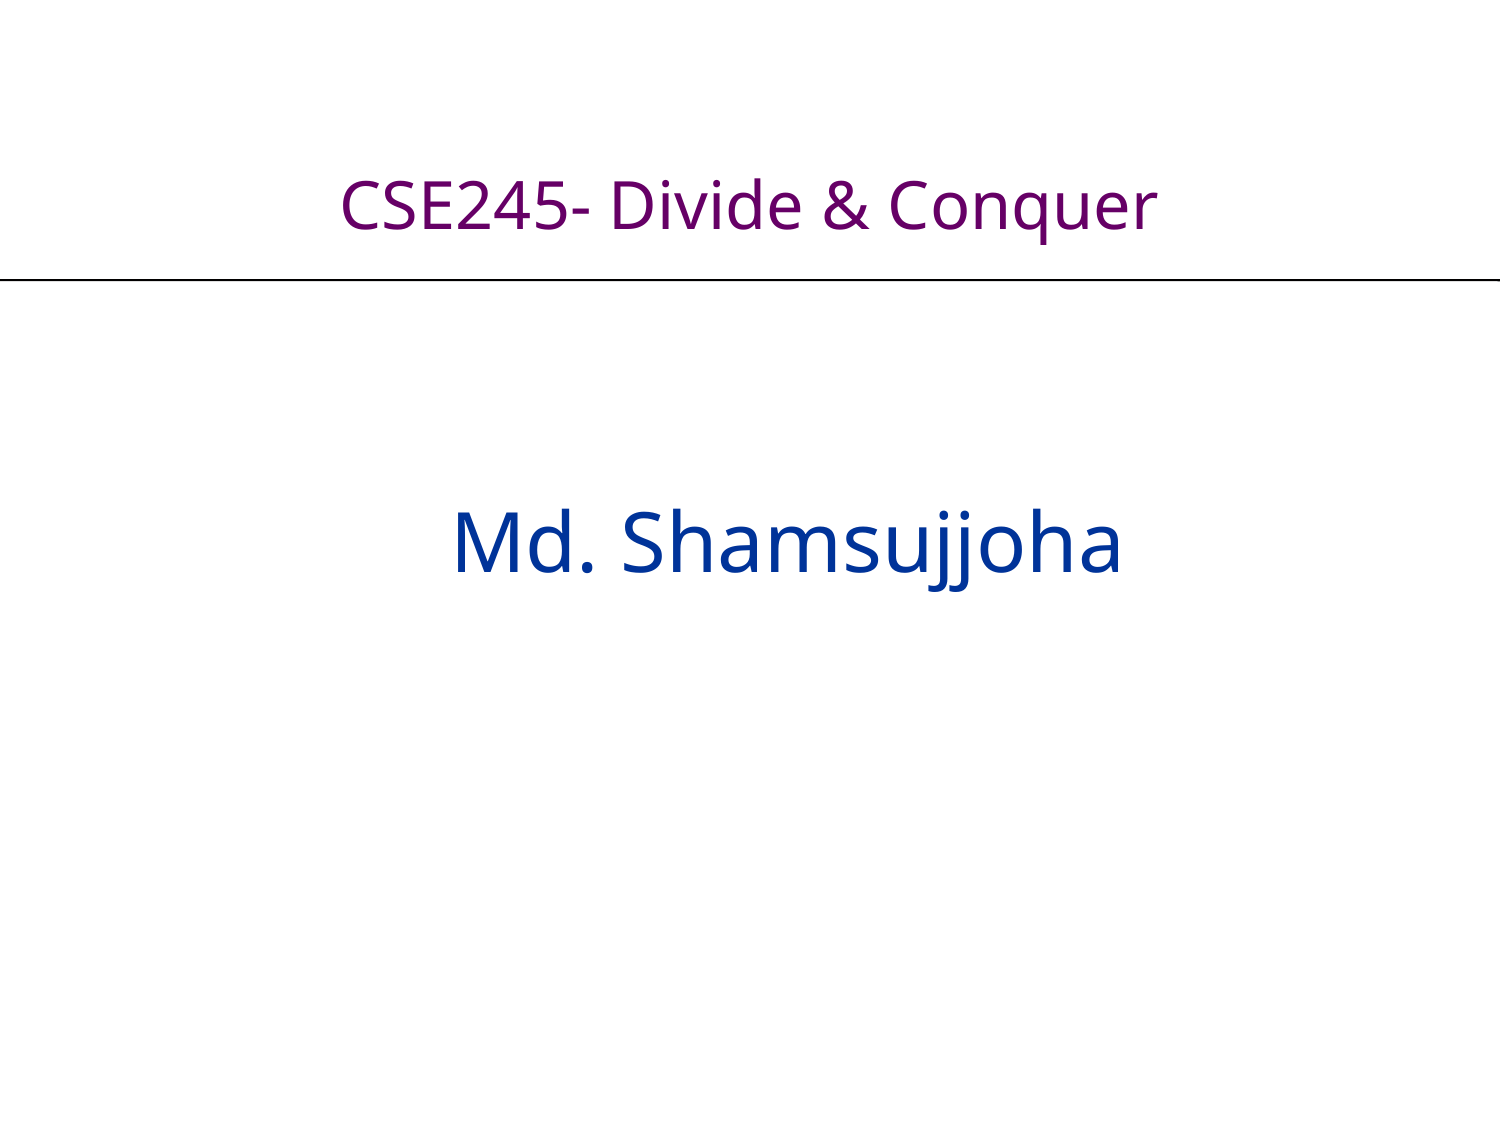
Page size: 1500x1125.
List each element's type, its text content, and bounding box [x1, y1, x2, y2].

title CSE245- Divide & Conquer [0, 0, 1500, 251]
subtitle Md. Shamsujjoha [199, 527, 1376, 947]
